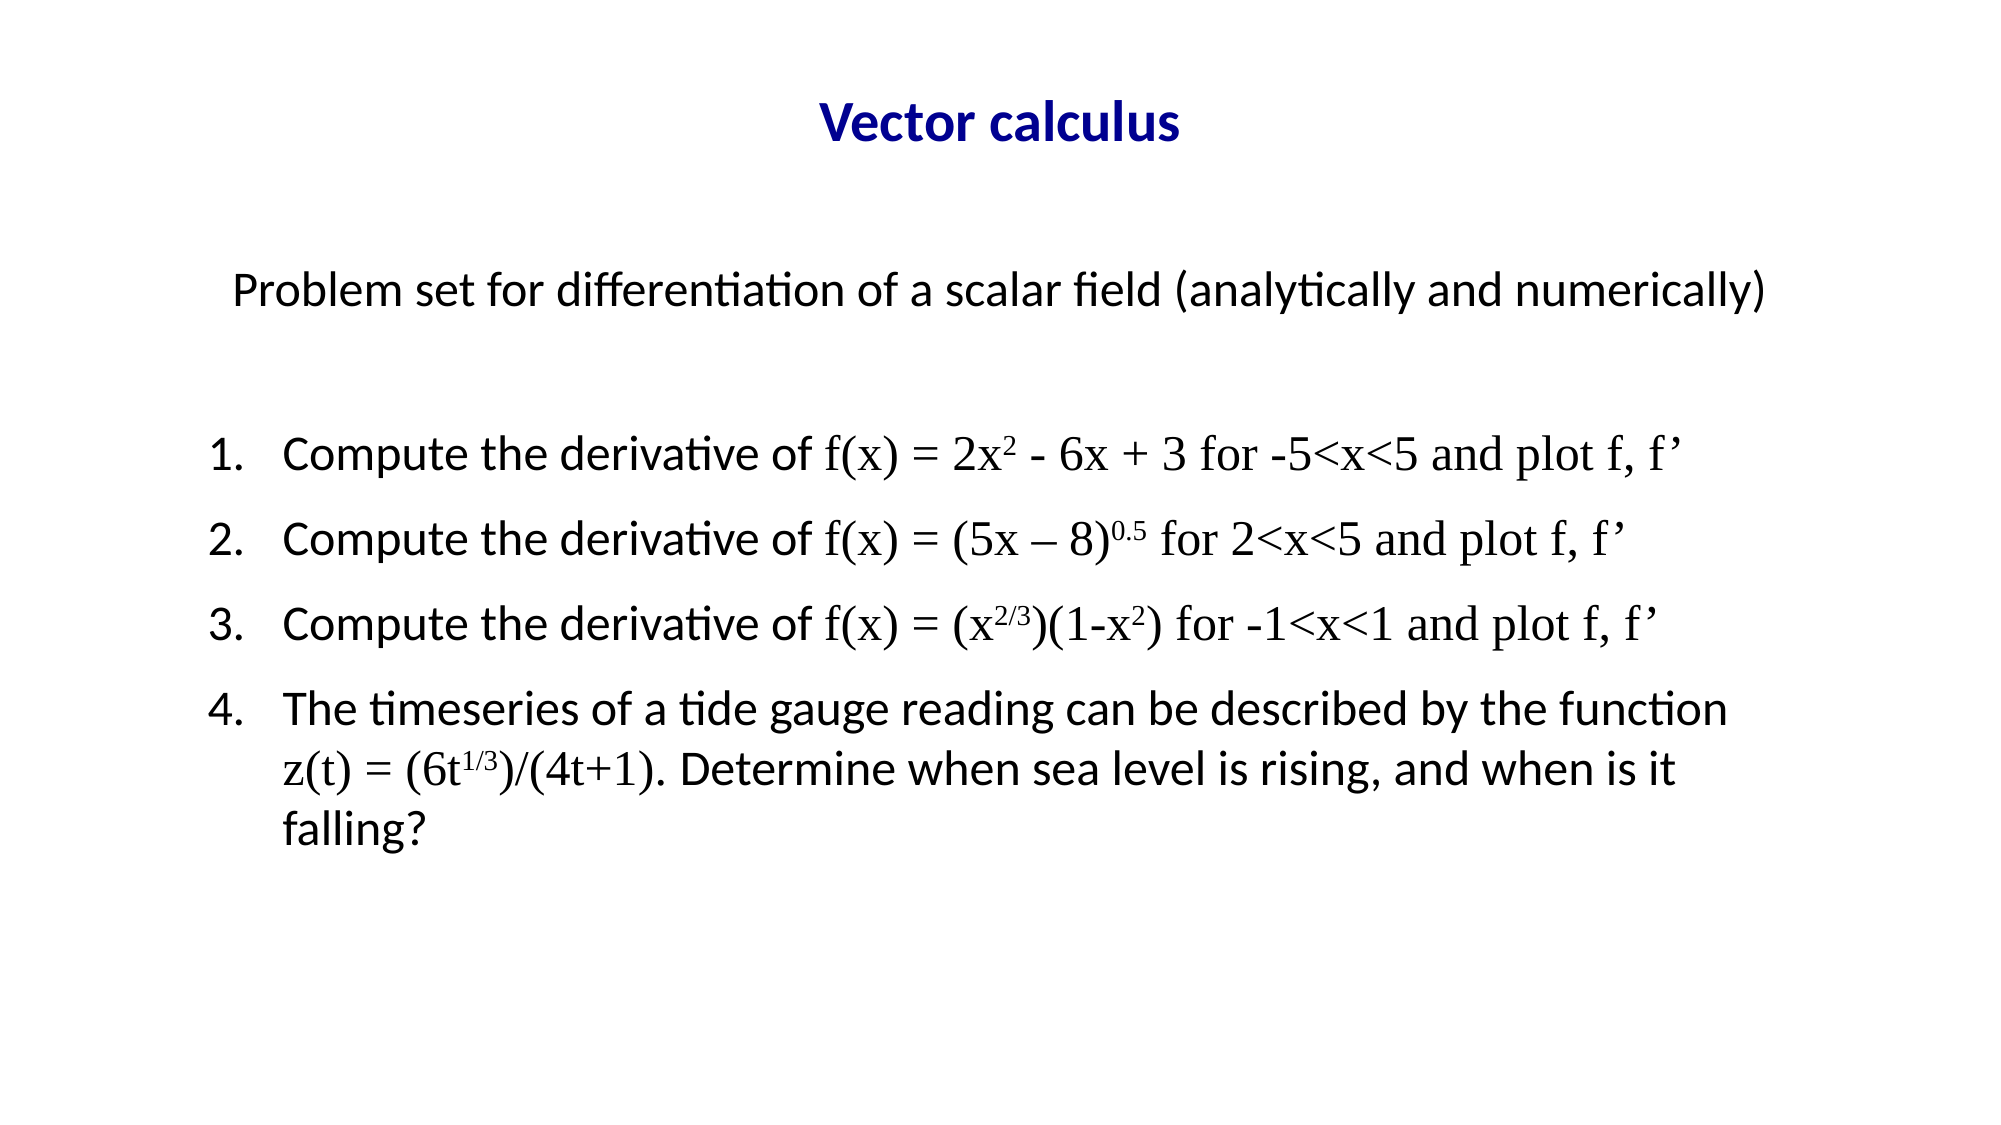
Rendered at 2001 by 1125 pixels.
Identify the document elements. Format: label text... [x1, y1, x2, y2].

text_box Compute the derivative of f(x) = 2x2 - 6x + 3 for -5<x<5 and plot f, f’ Compute the derivative of f(x) = (5x – 8)0.5 for 2<x<5 and plot f, f’ Compute the derivative of f(x) = (x2/3)(1-x2) for -1<x<1 and plot f, f’ The timeseries of a tide gauge reading can be described by the function z(t) = (6t1/3)/(4t+1). Determine when sea level is rising, and when is it falling? [192, 412, 1791, 948]
text_box Problem set for differentiation of a scalar field (analytically and numerically) [173, 249, 1827, 324]
text_box Vector calculus [374, 75, 1626, 161]
